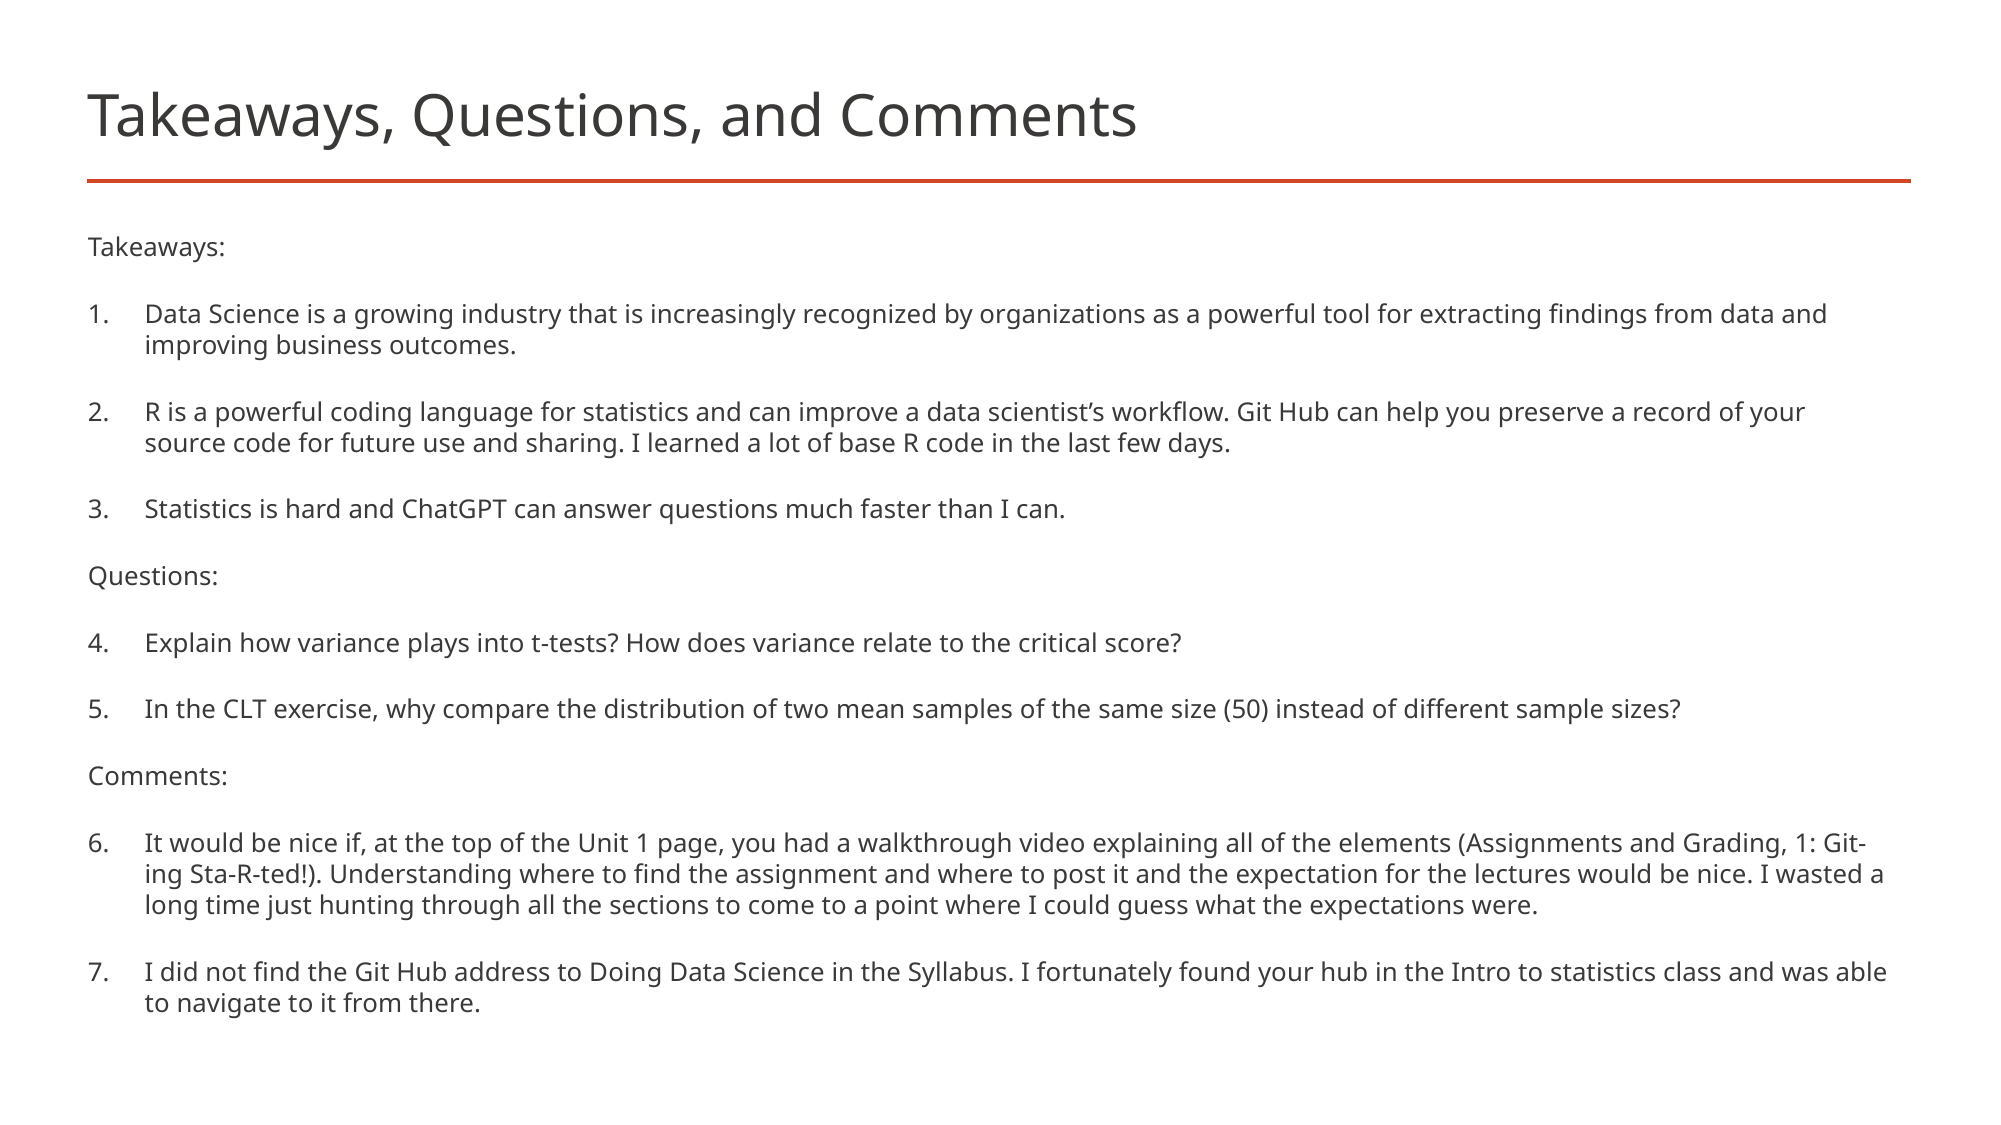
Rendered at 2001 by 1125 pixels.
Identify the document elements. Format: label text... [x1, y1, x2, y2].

title Takeaways, Questions, and Comments [72, 70, 1912, 163]
list Takeaways: Data Science is a growing industry that is increasingly recognized by organizations as a powerful tool for extracting findings from data and improving business outcomes. R is a powerful coding language for statistics and can improve a data scientist’s workflow. Git Hub can help you preserve a record of your source code for future use and sharing. I learned a lot of base R code in the last few days. Statistics is hard and ChatGPT can answer questions much faster than I can. Questions: Explain how variance plays into t-tests? How does variance relate to the critical score? In the CLT exercise, why compare the distribution of two mean samples of the same size (50) instead of different sample sizes? Comments: It would be nice if, at the top of the Unit 1 page, you had a walkthrough video explaining all of the elements (Assignments and Grading, 1: Git-ing Sta-R-ted!). Understanding where to find the assignment and where to post it and the expectation for the lectures would be nice. I wasted a long time just hunting through all the sections to come to a point where I could guess what the expectations were. I did not find the Git Hub address to Doing Data Science in the Syllabus. I fortunately found your hub in the Intro to statistics class and was able to navigate to it from there. [72, 222, 1912, 1034]
